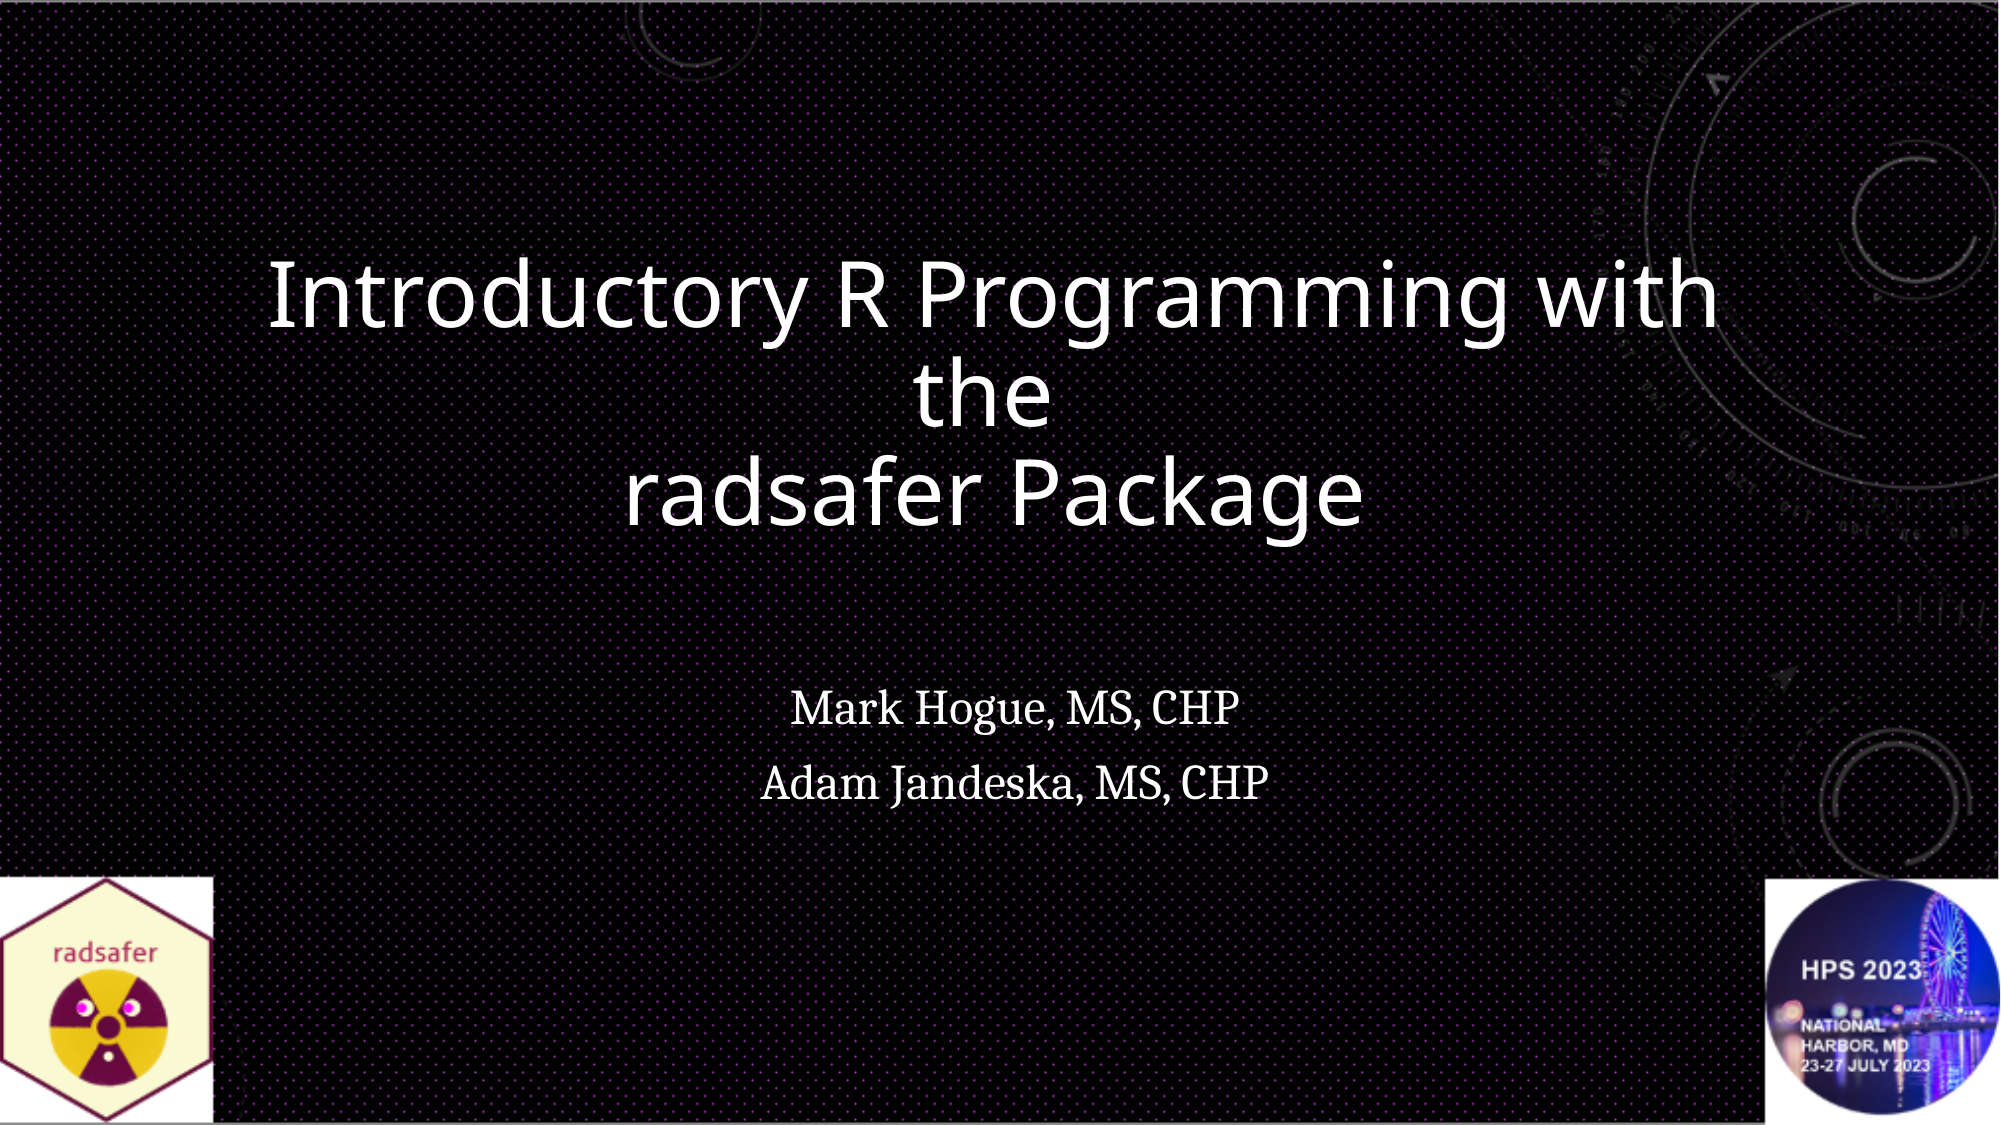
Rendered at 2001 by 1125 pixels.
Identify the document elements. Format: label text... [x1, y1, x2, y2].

picture [0, 0, 2001, 1125]
text_box Mark Hogue, MS, CHP Adam Jandeska, MS, CHP [264, 674, 1765, 946]
text_box Introductory R Programming with the radsafer Package [170, 200, 1820, 554]
